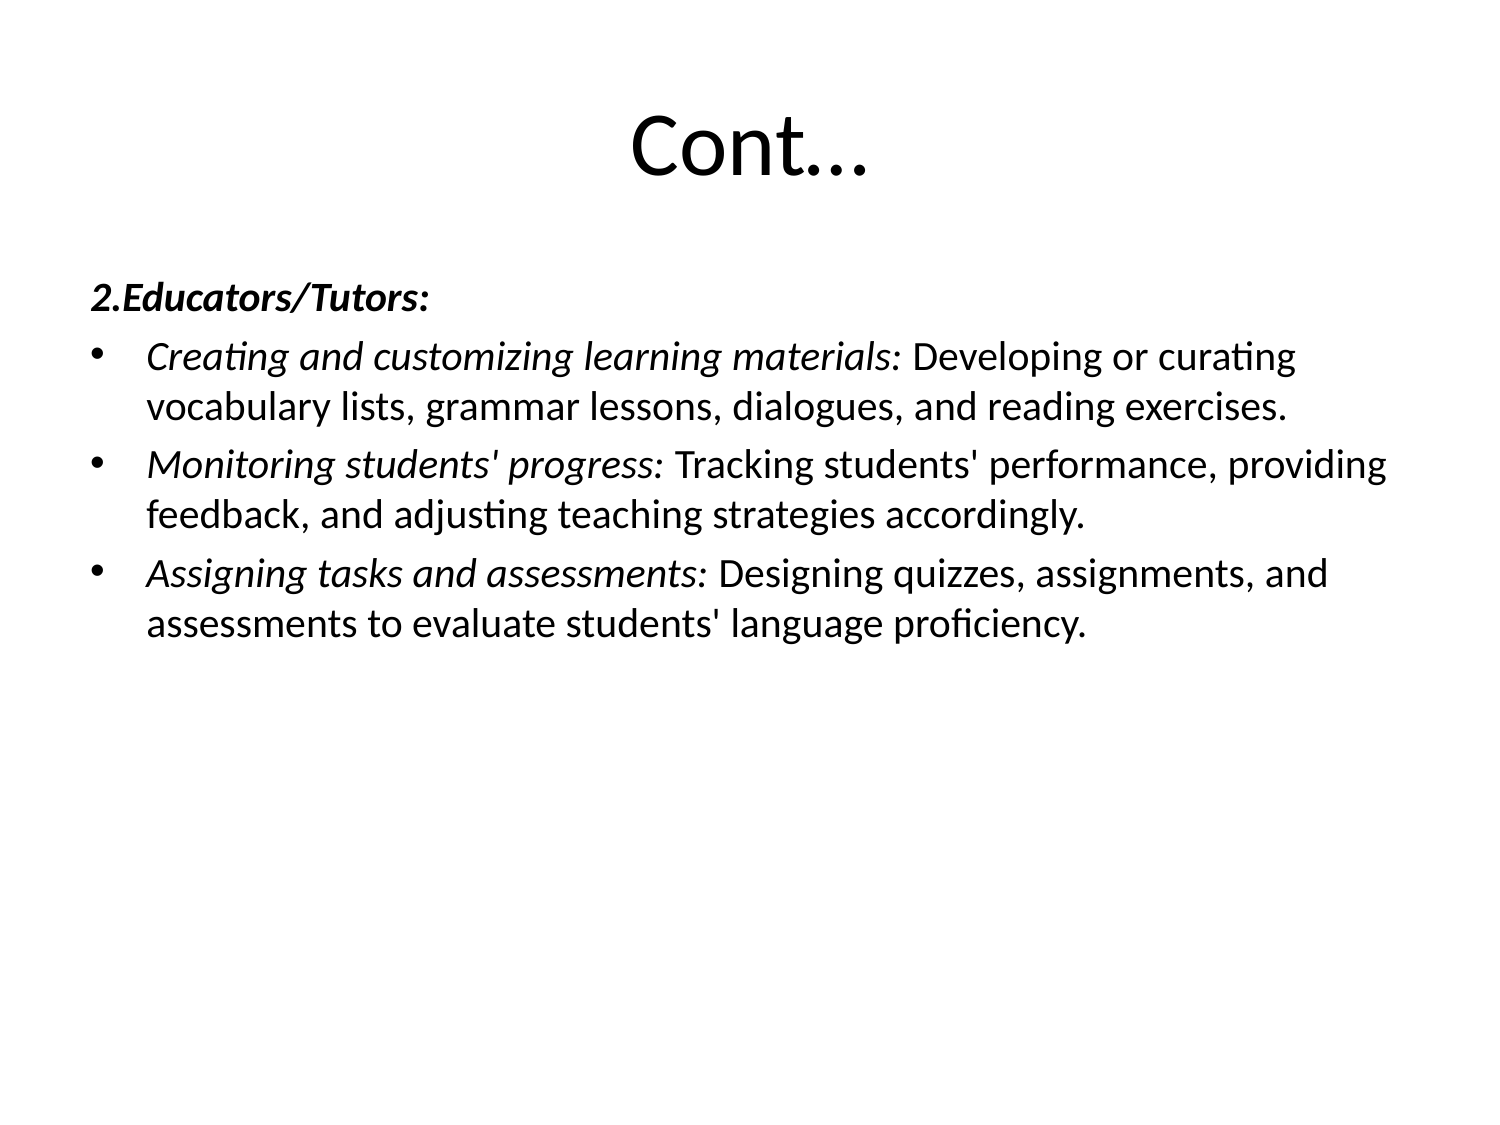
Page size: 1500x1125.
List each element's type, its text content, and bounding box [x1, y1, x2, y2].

list 2.Educators/Tutors: Creating and customizing learning materials: Developing or curating vocabulary lists, grammar lessons, dialogues, and reading exercises. Monitoring students' progress: Tracking students' performance, providing feedback, and adjusting teaching strategies accordingly. Assigning tasks and assessments: Designing quizzes, assignments, and assessments to evaluate students' language proficiency. [75, 262, 1425, 1005]
title Cont… [75, 45, 1425, 233]
